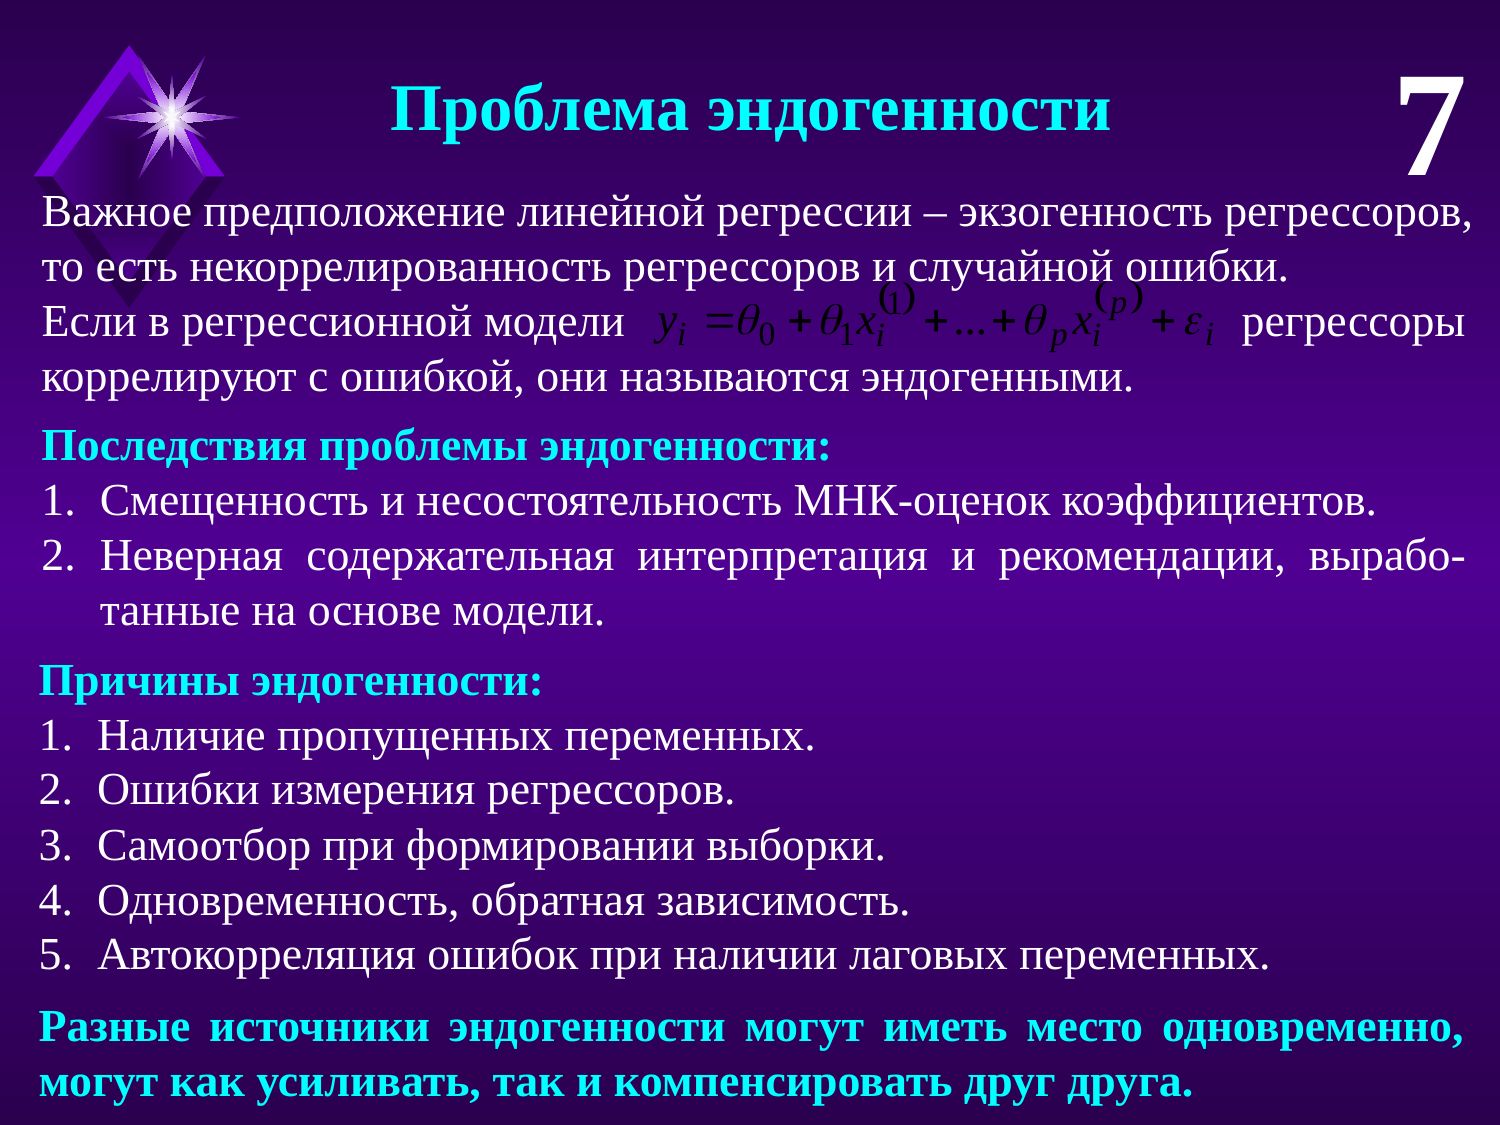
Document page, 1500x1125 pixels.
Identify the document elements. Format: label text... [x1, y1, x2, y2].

text_box Проблема эндогенности [29, 56, 1293, 152]
text_box 7 [1293, 17, 1482, 173]
text_box Разные источники эндогенности могут иметь место одновременно, могут как усиливать, так и компенсировать друг друга. [23, 988, 1480, 1114]
text_box Важное предположение линейной регрессии – экзогенность регрессоров, то есть некоррелированность регрессоров и случайной ошибки. Если в регрессионной модели регрессоры коррелируют с ошибкой, они называются эндогенными. [26, 173, 1500, 408]
text_box Последствия проблемы эндогенности: Смещенность и несостоятельность МНК-оценок коэффициентов. Неверная содержательная интерпретация и рекомендации, вырабо-танные на основе модели. [26, 407, 1482, 643]
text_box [646, 278, 1225, 362]
text_box Причины эндогенности: Наличие пропущенных переменных. Ошибки измерения регрессоров. Самоотбор при формировании выборки. Одновременность, обратная зависимость. Автокорреляция ошибок при наличии лаговых переменных. [23, 641, 1480, 987]
